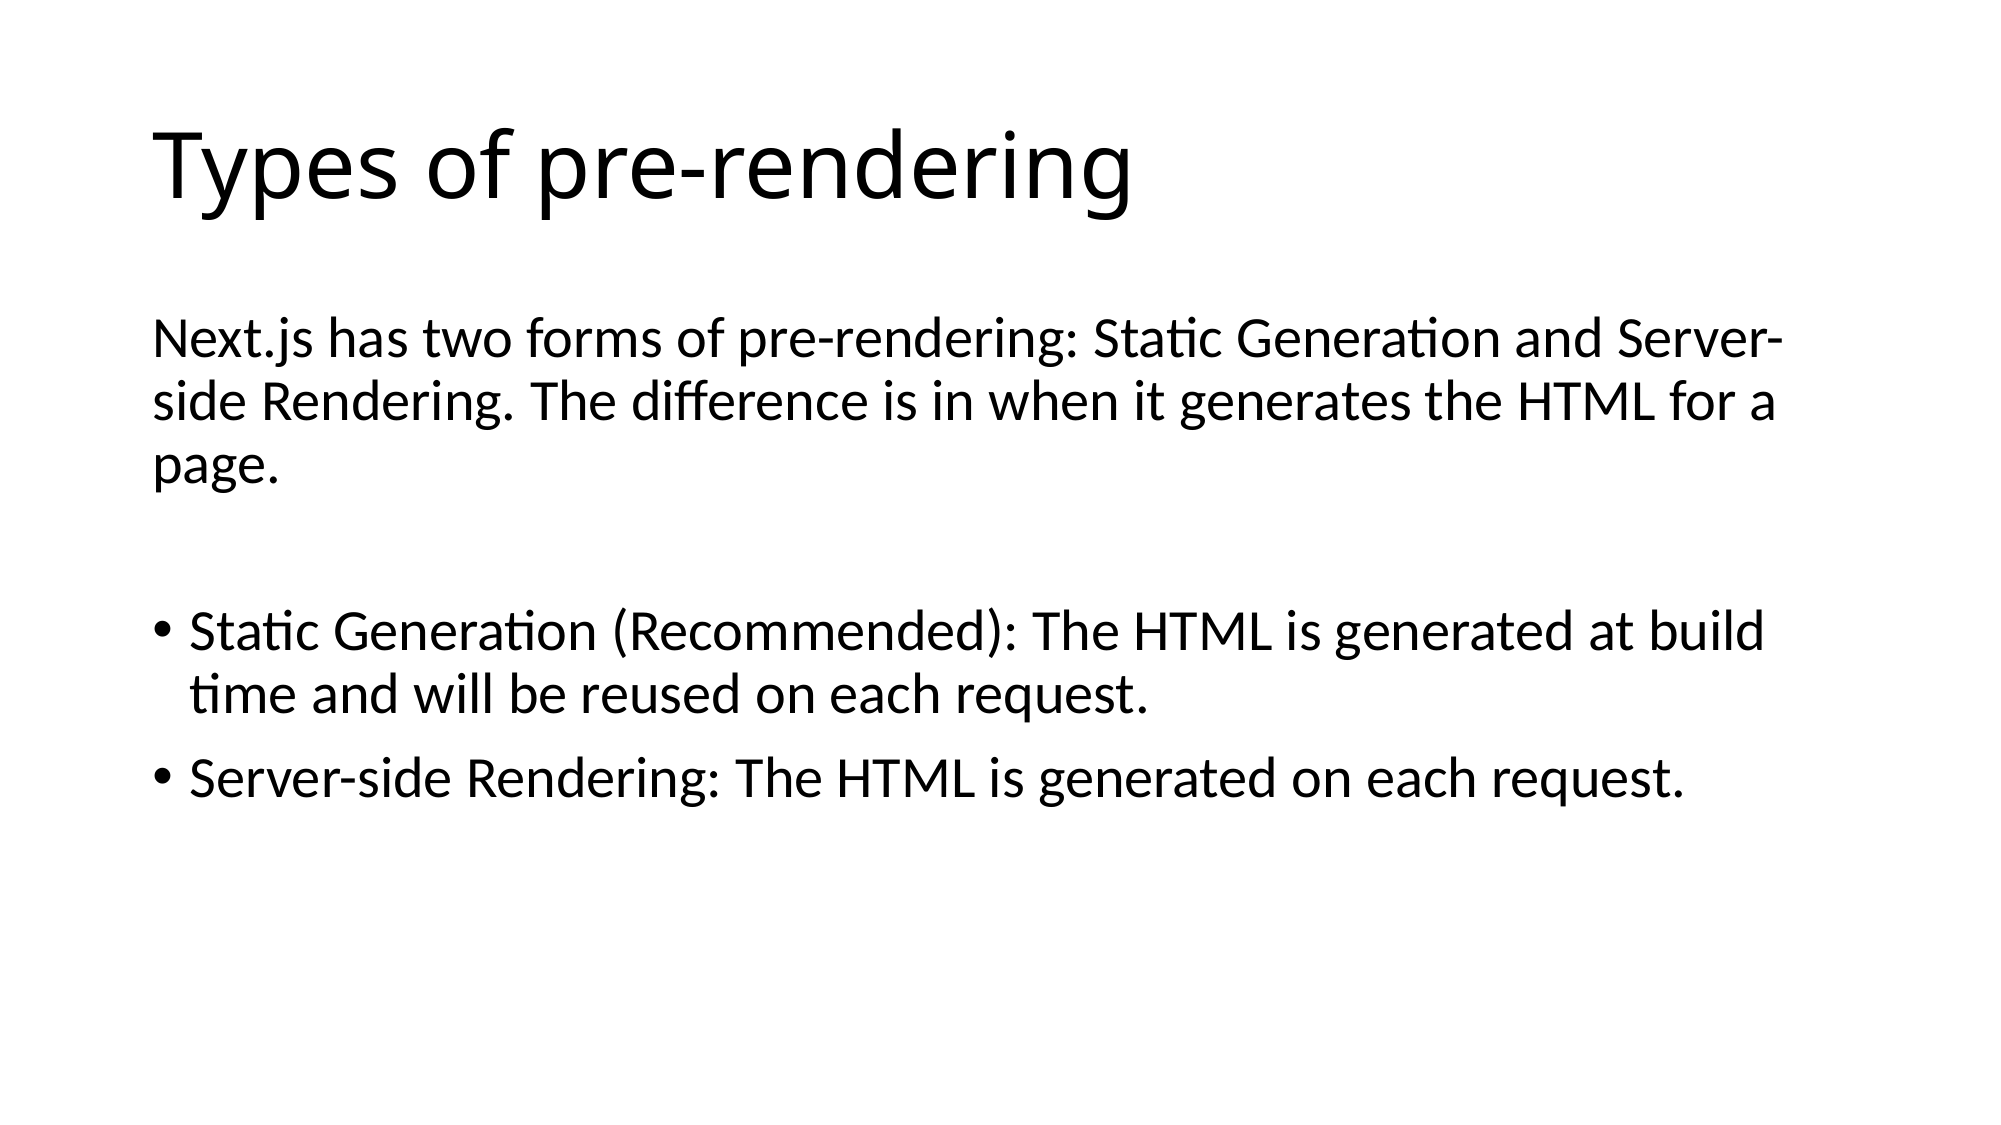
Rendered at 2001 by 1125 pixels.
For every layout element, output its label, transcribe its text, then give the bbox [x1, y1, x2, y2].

title Types of pre-rendering [137, 59, 1863, 278]
list Next.js has two forms of pre-rendering: Static Generation and Server-side Rendering. The difference is in when it generates the HTML for a page. Static Generation (Recommended): The HTML is generated at build time and will be reused on each request. Server-side Rendering: The HTML is generated on each request. [137, 299, 1863, 1014]
